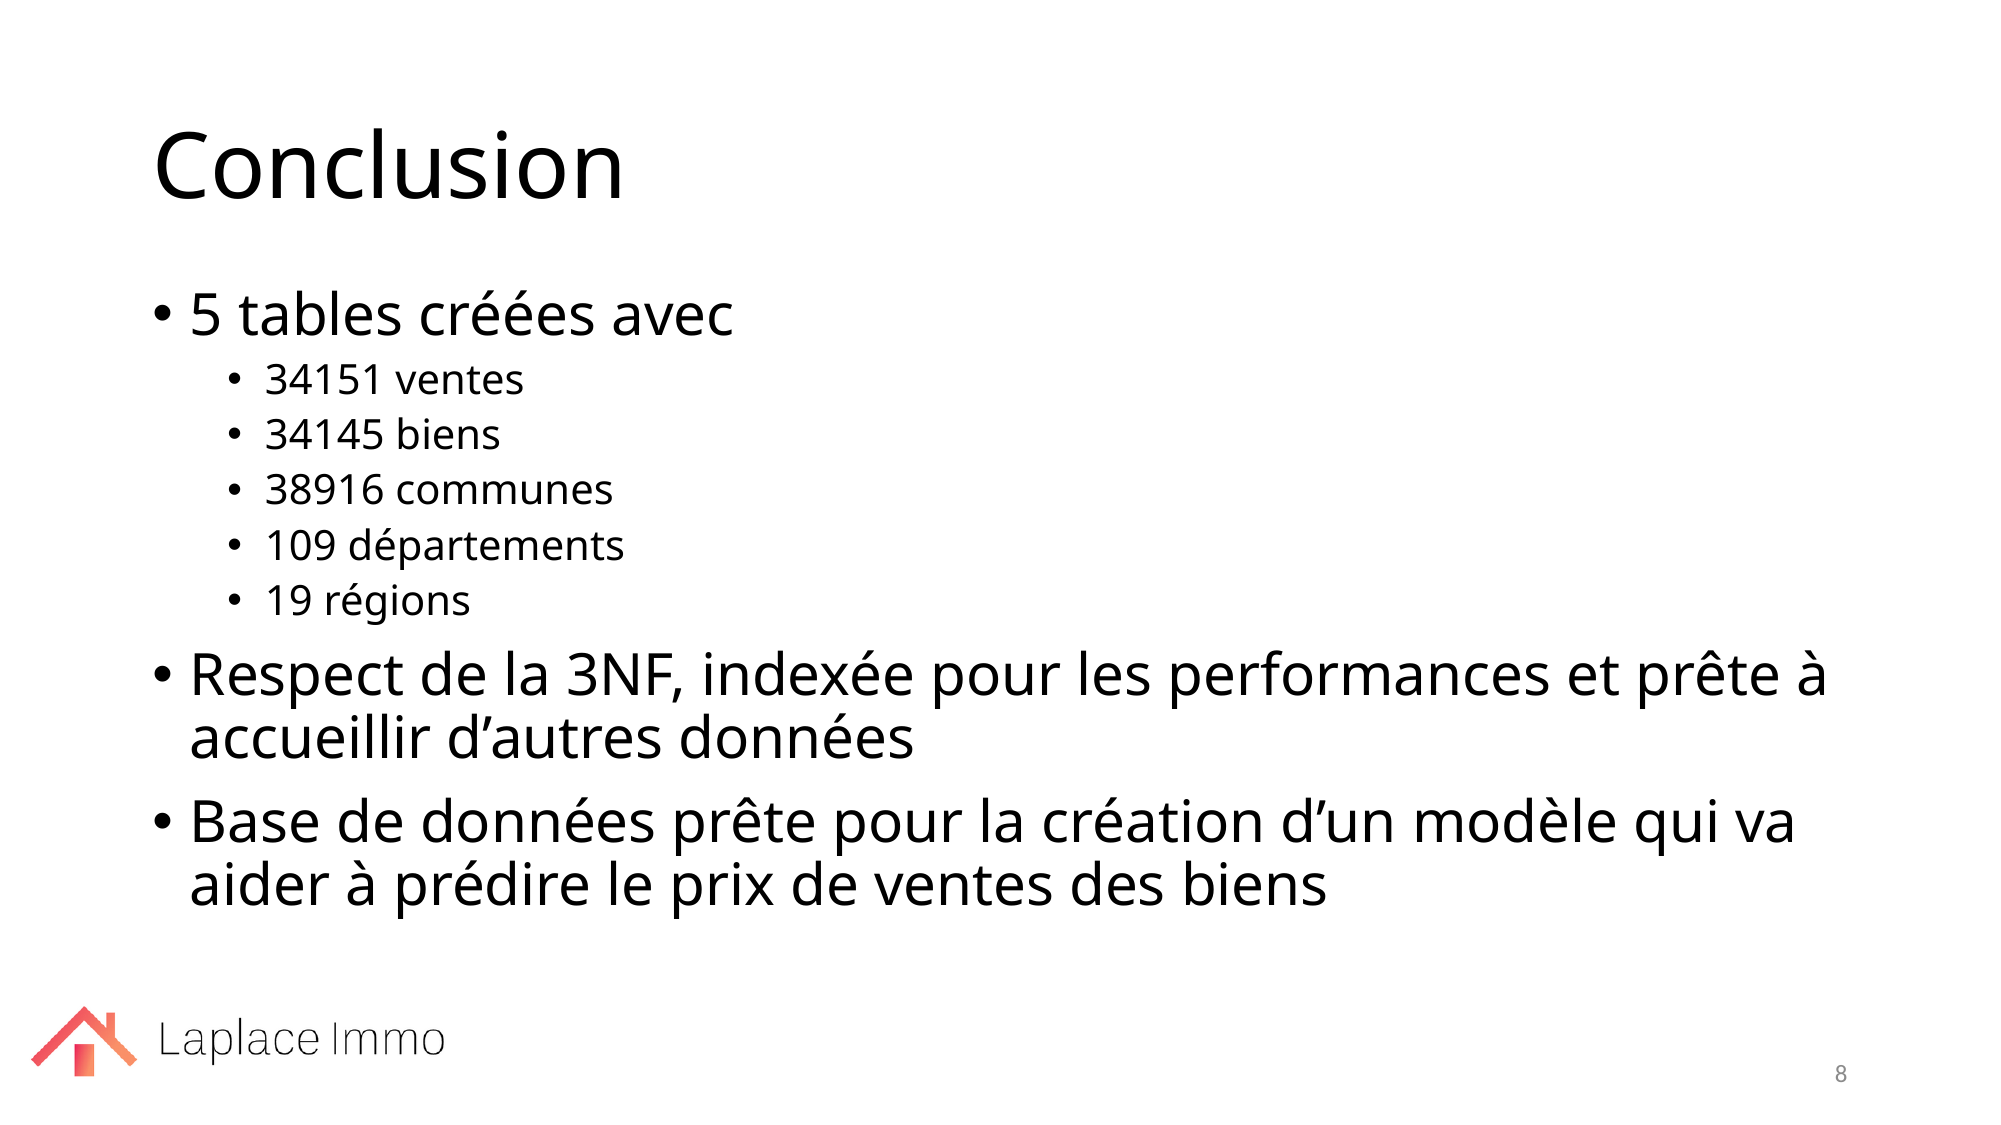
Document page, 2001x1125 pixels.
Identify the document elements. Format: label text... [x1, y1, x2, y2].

title Conclusion [137, 59, 1863, 277]
slide_number 8 [1412, 1042, 1863, 1103]
list 5 tables créées avec 34151 ventes 34145 biens 38916 communes 109 départements 19 régions Respect de la 3NF, indexée pour les performances et prête à accueillir d’autres données Base de données prête pour la création d’un modèle qui va aider à prédire le prix de ventes des biens [137, 277, 1863, 992]
picture [0, 976, 487, 1103]
